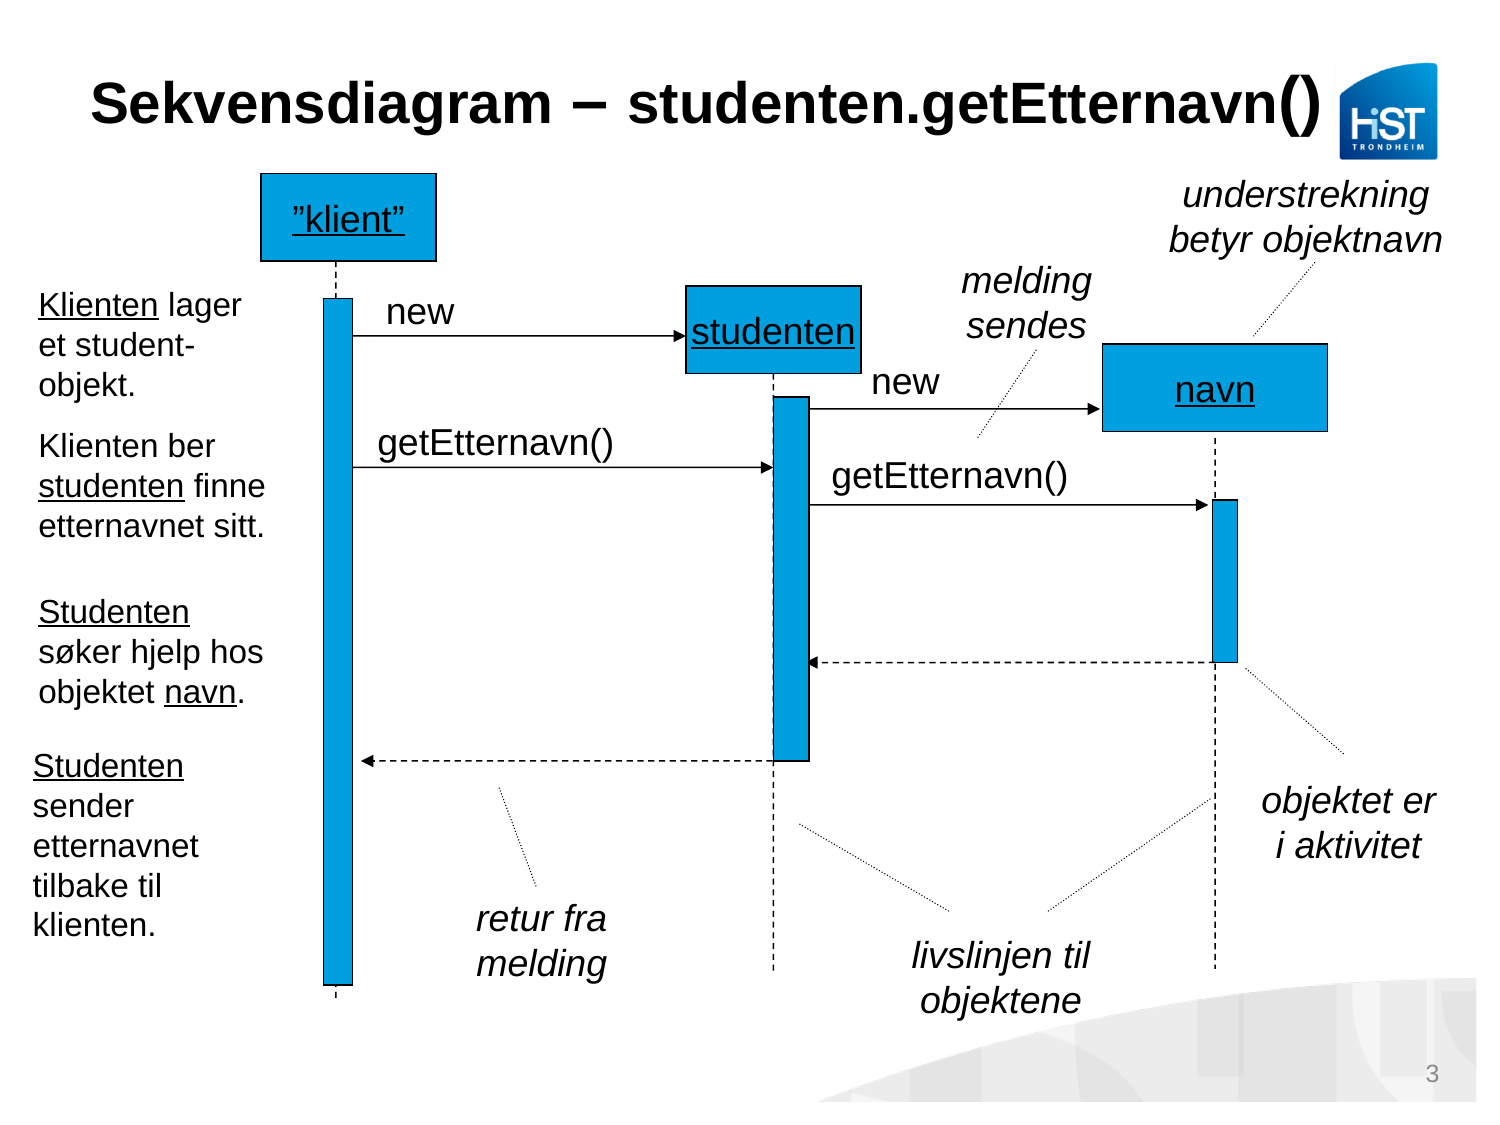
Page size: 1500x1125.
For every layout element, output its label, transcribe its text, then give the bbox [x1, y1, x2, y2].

text_box Klienten lager et student-objekt. [23, 275, 290, 410]
text_box [955, 402, 1100, 416]
text_box studenten [685, 285, 861, 374]
title Sekvensdiagram – studenten.getEtternavn() [74, 44, 1426, 150]
text_box Klienten ber studenten finne etternavnet sitt. [23, 417, 290, 552]
text_box objektet er i aktivitet [1246, 769, 1451, 874]
text_box [360, 754, 374, 768]
text_box [323, 298, 353, 986]
text_box melding sendes [946, 248, 1107, 354]
slide_number 3 [1104, 1042, 1455, 1103]
text_box new [371, 279, 470, 340]
text_box new [856, 349, 955, 410]
text_box understrekning betyr objektnavn [1153, 162, 1459, 268]
text_box ”klient” [260, 173, 436, 261]
text_box getEtternavn() [816, 443, 1084, 504]
text_box [1212, 499, 1238, 663]
text_box retur fra melding [461, 886, 623, 991]
text_box [470, 329, 686, 343]
text_box getEtternavn() [362, 410, 630, 471]
picture [1335, 58, 1442, 162]
text_box [809, 656, 818, 669]
text_box [809, 498, 1209, 512]
text_box navn [1102, 343, 1328, 432]
text_box livslinjen til objektene [896, 923, 1106, 1029]
text_box [630, 461, 773, 474]
text_box [773, 397, 809, 761]
text_box Studenten søker hjelp hos objektet navn. [23, 582, 290, 717]
text_box Studenten sender etternavnet tilbake til klienten. [17, 736, 284, 951]
